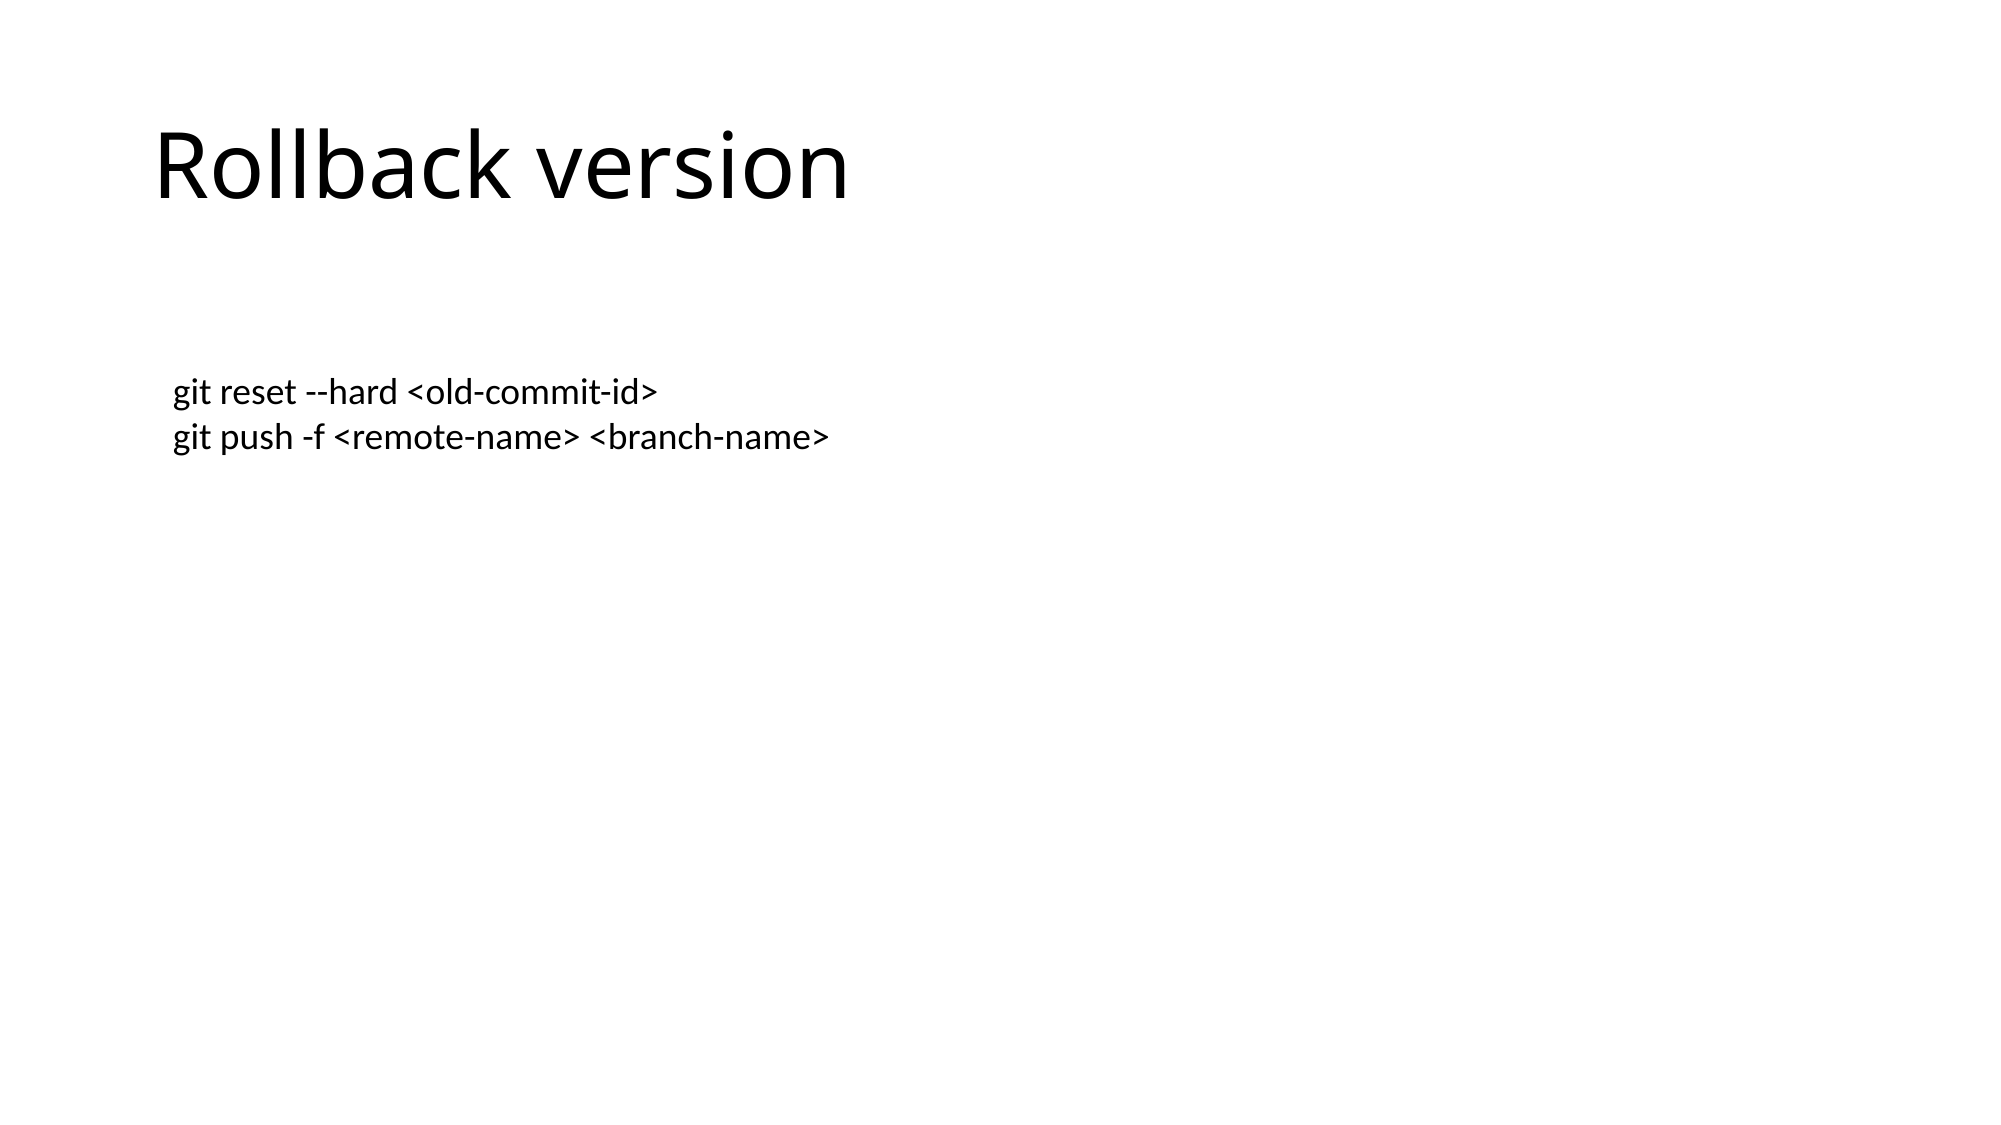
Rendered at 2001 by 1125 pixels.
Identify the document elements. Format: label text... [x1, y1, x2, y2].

title Rollback version [137, 59, 1863, 278]
text_box git reset --hard <old-commit-id> git push -f <remote-name> <branch-name> [158, 359, 1159, 465]
